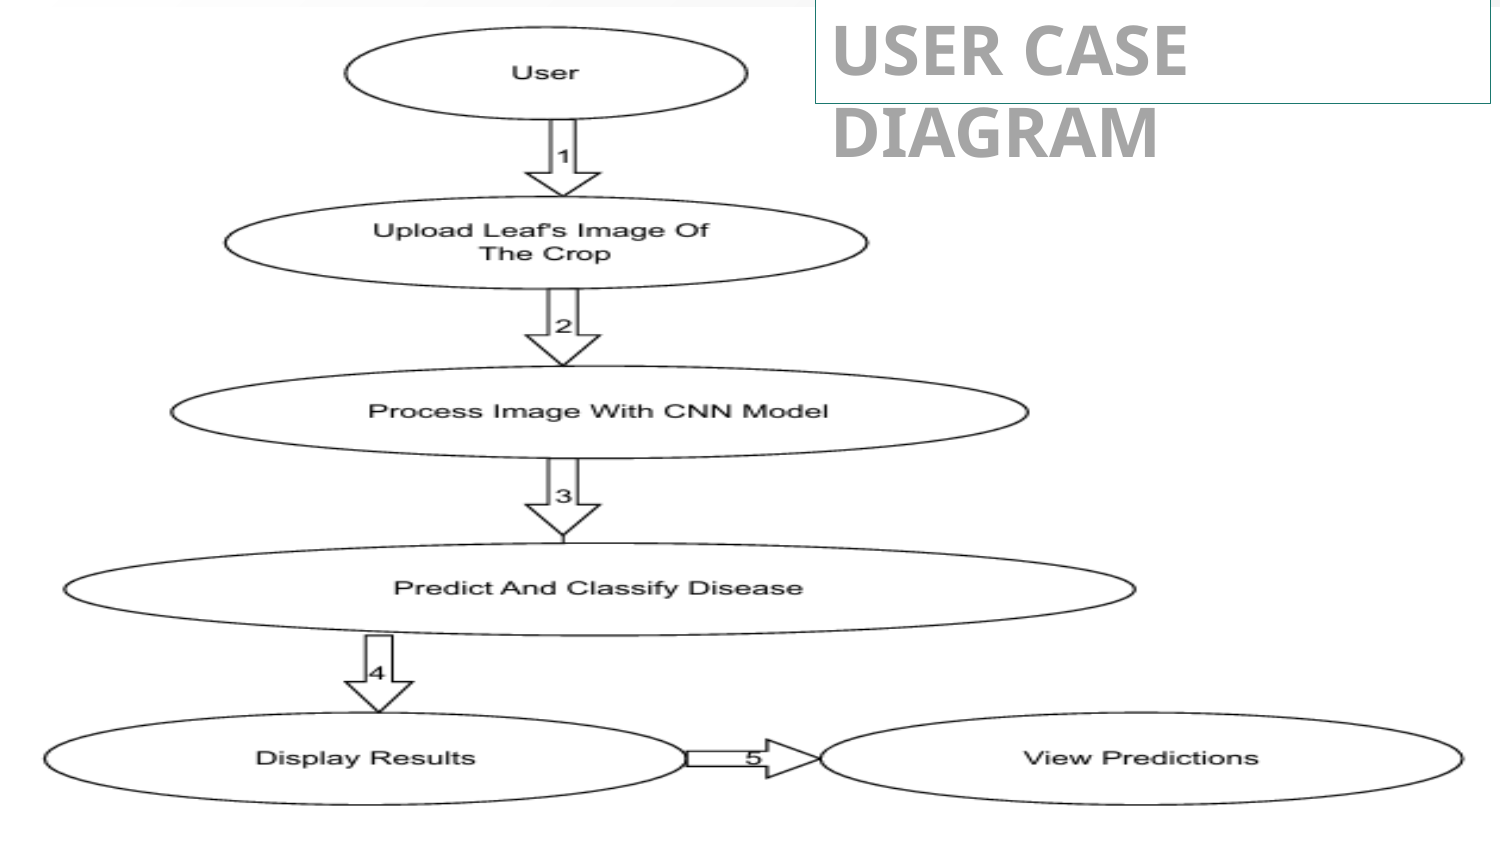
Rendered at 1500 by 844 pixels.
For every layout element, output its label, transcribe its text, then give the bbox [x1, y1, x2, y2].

picture [0, 6, 1500, 844]
text_box USER CASE DIAGRAM [815, 0, 1491, 5]
